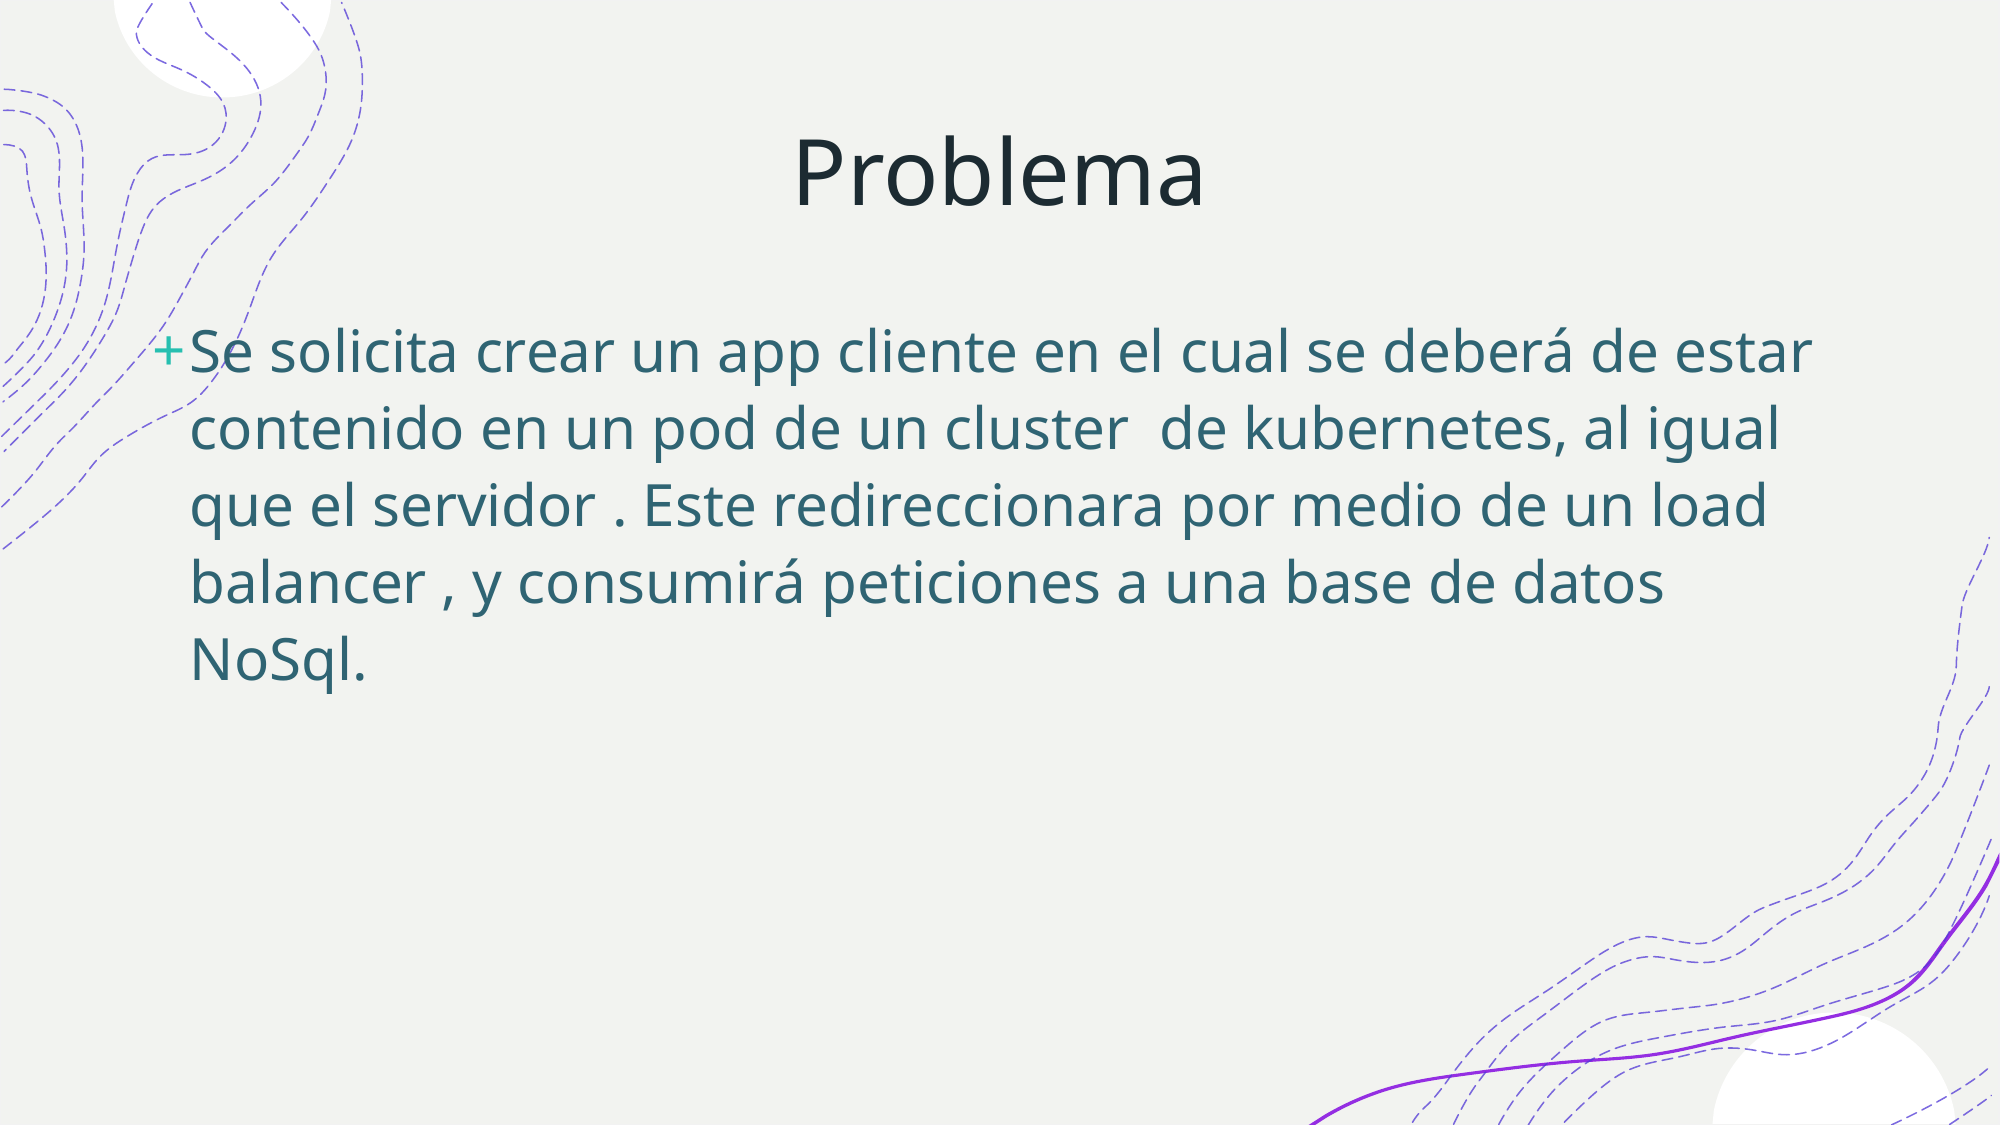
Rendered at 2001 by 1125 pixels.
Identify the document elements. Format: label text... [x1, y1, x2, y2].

list Se solicita crear un app cliente en el cual se deberá de estar contenido en un pod de un cluster de kubernetes, al igual que el servidor . Este redireccionara por medio de un load balancer , y consumirá peticiones a una base de datos NoSql. [137, 299, 1863, 1014]
title Problema [137, 59, 1863, 278]
